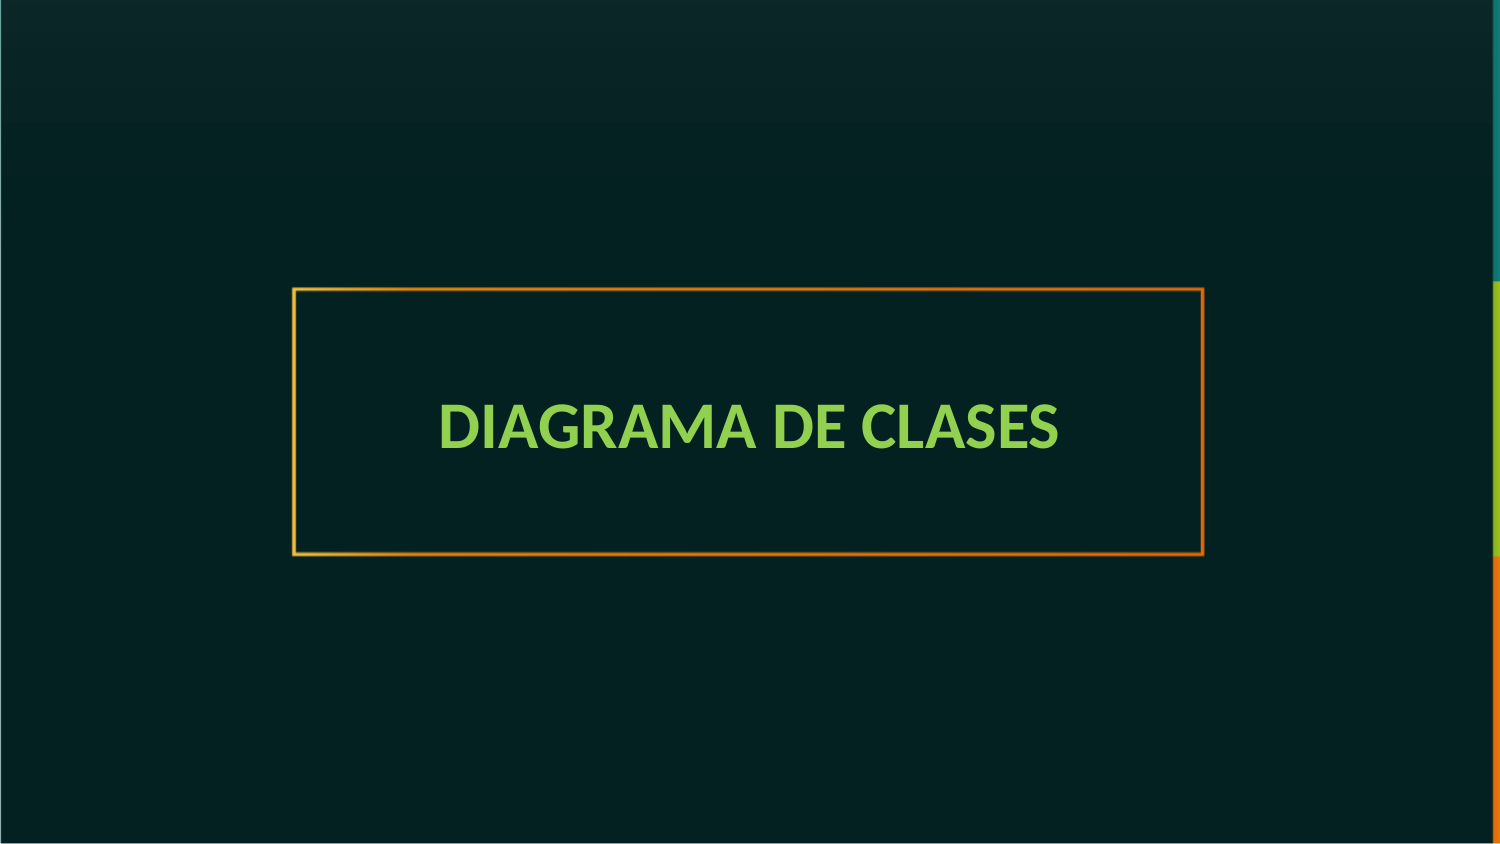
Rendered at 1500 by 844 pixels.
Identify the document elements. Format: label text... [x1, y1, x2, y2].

text_box DIAGRAMA DE CLASES [304, 376, 1196, 467]
picture [0, 0, 1500, 844]
